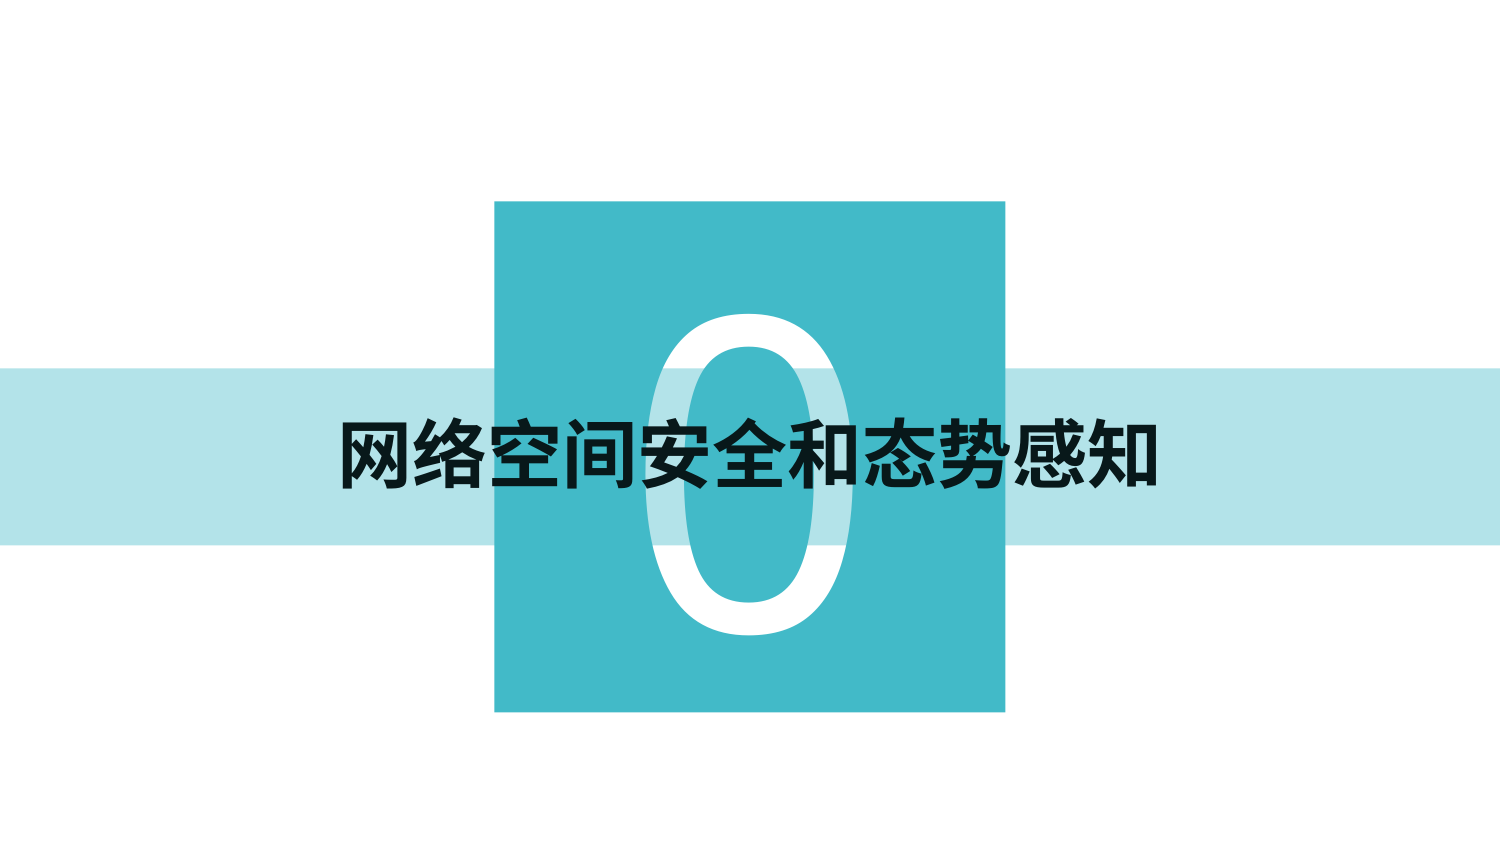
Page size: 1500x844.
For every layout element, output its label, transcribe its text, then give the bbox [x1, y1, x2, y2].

text_box 网络空间安全和态势感知 [316, 410, 1184, 507]
text_box 01 [494, 186, 1006, 367]
text_box 01 [494, 547, 1006, 844]
text_box [0, 367, 1500, 547]
